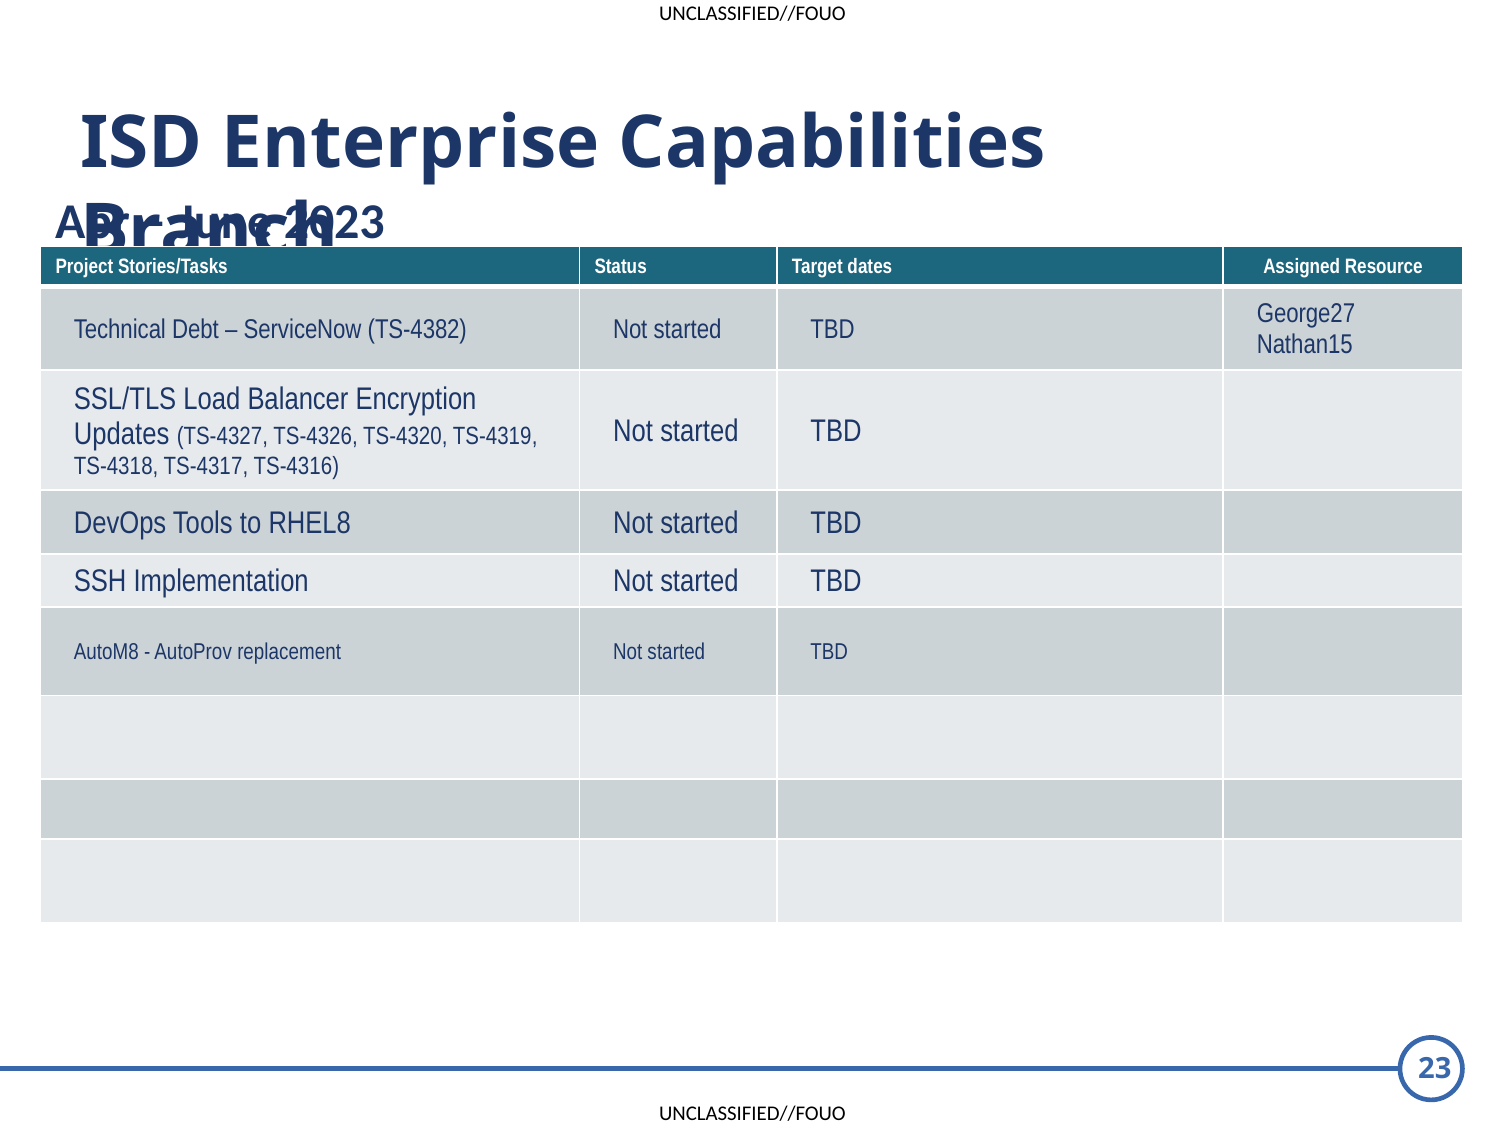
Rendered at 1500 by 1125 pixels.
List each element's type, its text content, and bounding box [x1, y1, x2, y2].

table_cell [778, 696, 1222, 778]
slide_number 23 [1380, 1044, 1490, 1094]
table_cell Technical Debt – ServiceNow (TS-4382) [41, 289, 579, 369]
table_cell TBD [778, 491, 1222, 553]
table_cell [1224, 555, 1462, 606]
table_header Assigned Resource [1224, 247, 1462, 284]
table_cell TBD [778, 371, 1222, 489]
table_cell TBD [778, 555, 1222, 606]
table_header Status [580, 247, 776, 284]
table_cell [778, 780, 1222, 838]
table_header Target dates [778, 247, 1222, 284]
table_cell [41, 696, 579, 778]
table_cell [580, 696, 776, 778]
table_cell AutoM8 - AutoProv replacement [41, 608, 579, 695]
table_cell Not started [580, 608, 776, 695]
table_cell Not started [580, 491, 776, 553]
table_cell SSH Implementation [41, 555, 579, 606]
table_cell TBD [778, 608, 1222, 695]
table_cell [1224, 840, 1462, 922]
table_cell Not started [580, 555, 776, 606]
table_cell George27 Nathan15 [1224, 289, 1462, 369]
table_cell [1224, 491, 1462, 553]
table_cell [778, 840, 1222, 922]
table_cell [41, 840, 579, 922]
table_cell [1224, 371, 1462, 489]
table_cell TBD [778, 289, 1222, 369]
table_cell SSL/TLS Load Balancer Encryption Updates (TS-4327, TS-4326, TS-4320, TS-4319, TS-4318, TS-4317, TS-4316) [41, 371, 579, 489]
table_cell [580, 780, 776, 838]
table_cell DevOps Tools to RHEL8 [41, 491, 579, 553]
table_cell [41, 780, 579, 838]
table_cell [1224, 608, 1462, 695]
table_cell Not started [580, 289, 776, 369]
table_cell [1224, 780, 1462, 838]
text_box ISD Enterprise Capabilities Branch [65, 87, 1305, 246]
table_header Project Stories/Tasks [41, 247, 579, 284]
table_cell Not started [580, 371, 776, 489]
text_box Apr – June 2023 [40, 181, 573, 246]
table_cell [1224, 696, 1462, 778]
table_cell [580, 840, 776, 922]
